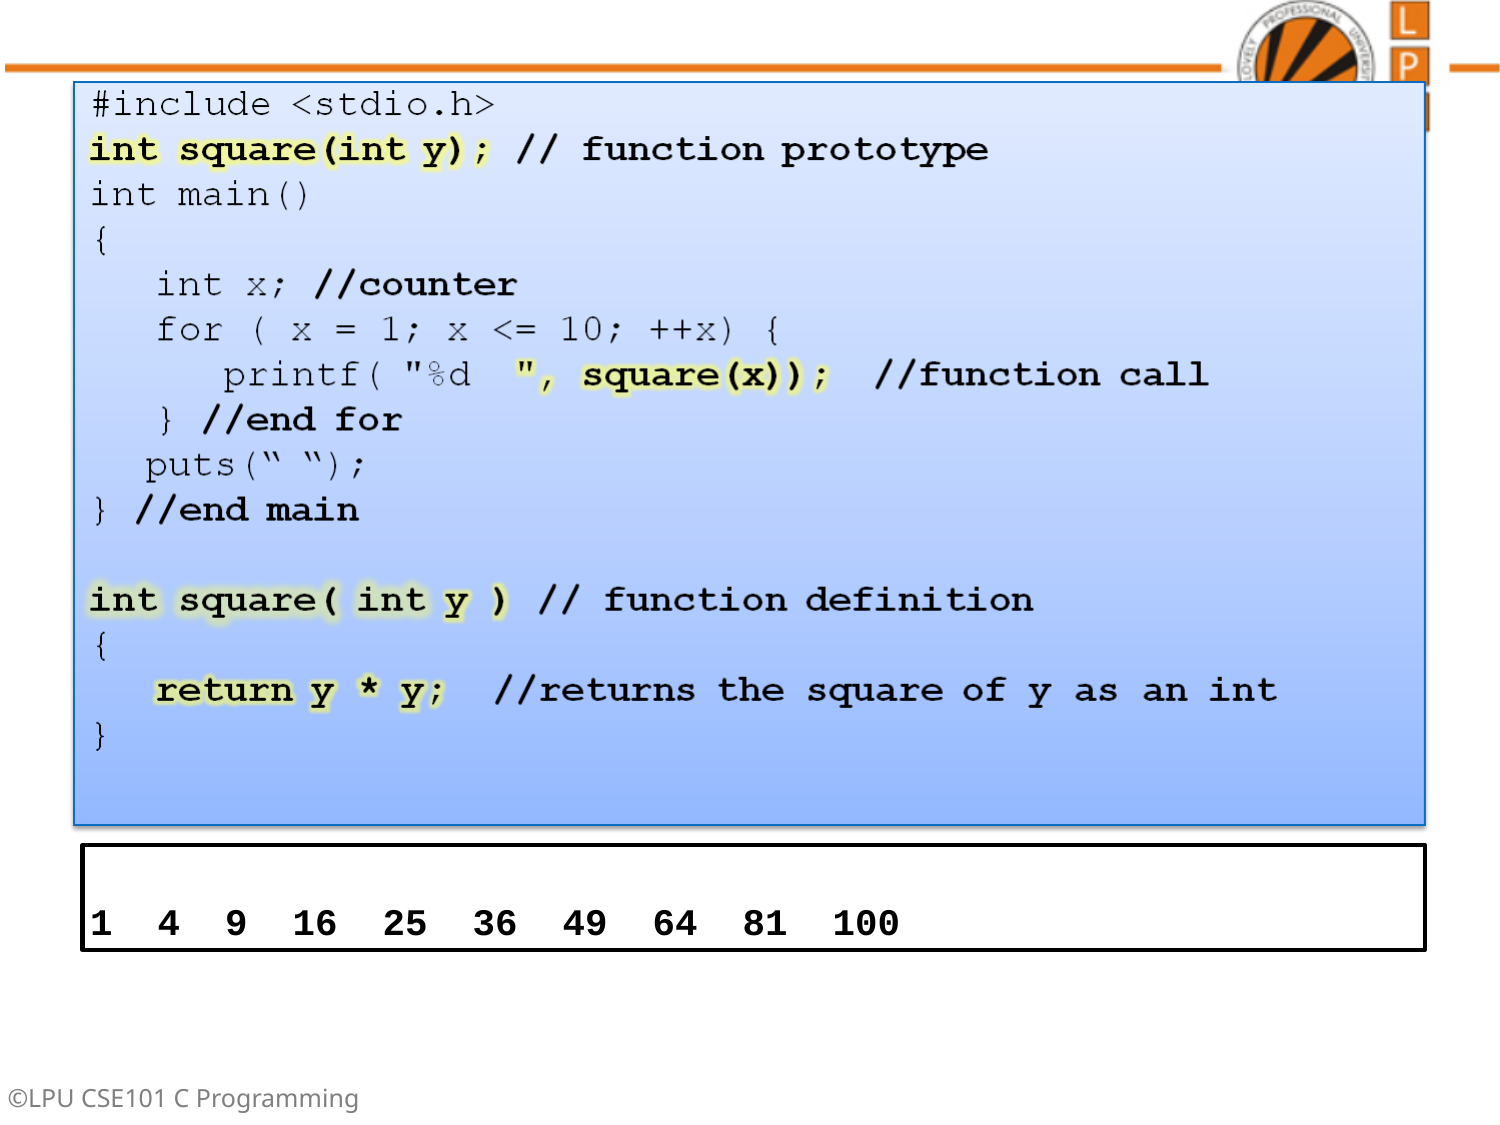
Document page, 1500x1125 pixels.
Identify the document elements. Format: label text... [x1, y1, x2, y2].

text_box 1 4 9 16 25 36 49 64 81 100 [82, 845, 1425, 950]
picture [5, 0, 1500, 838]
